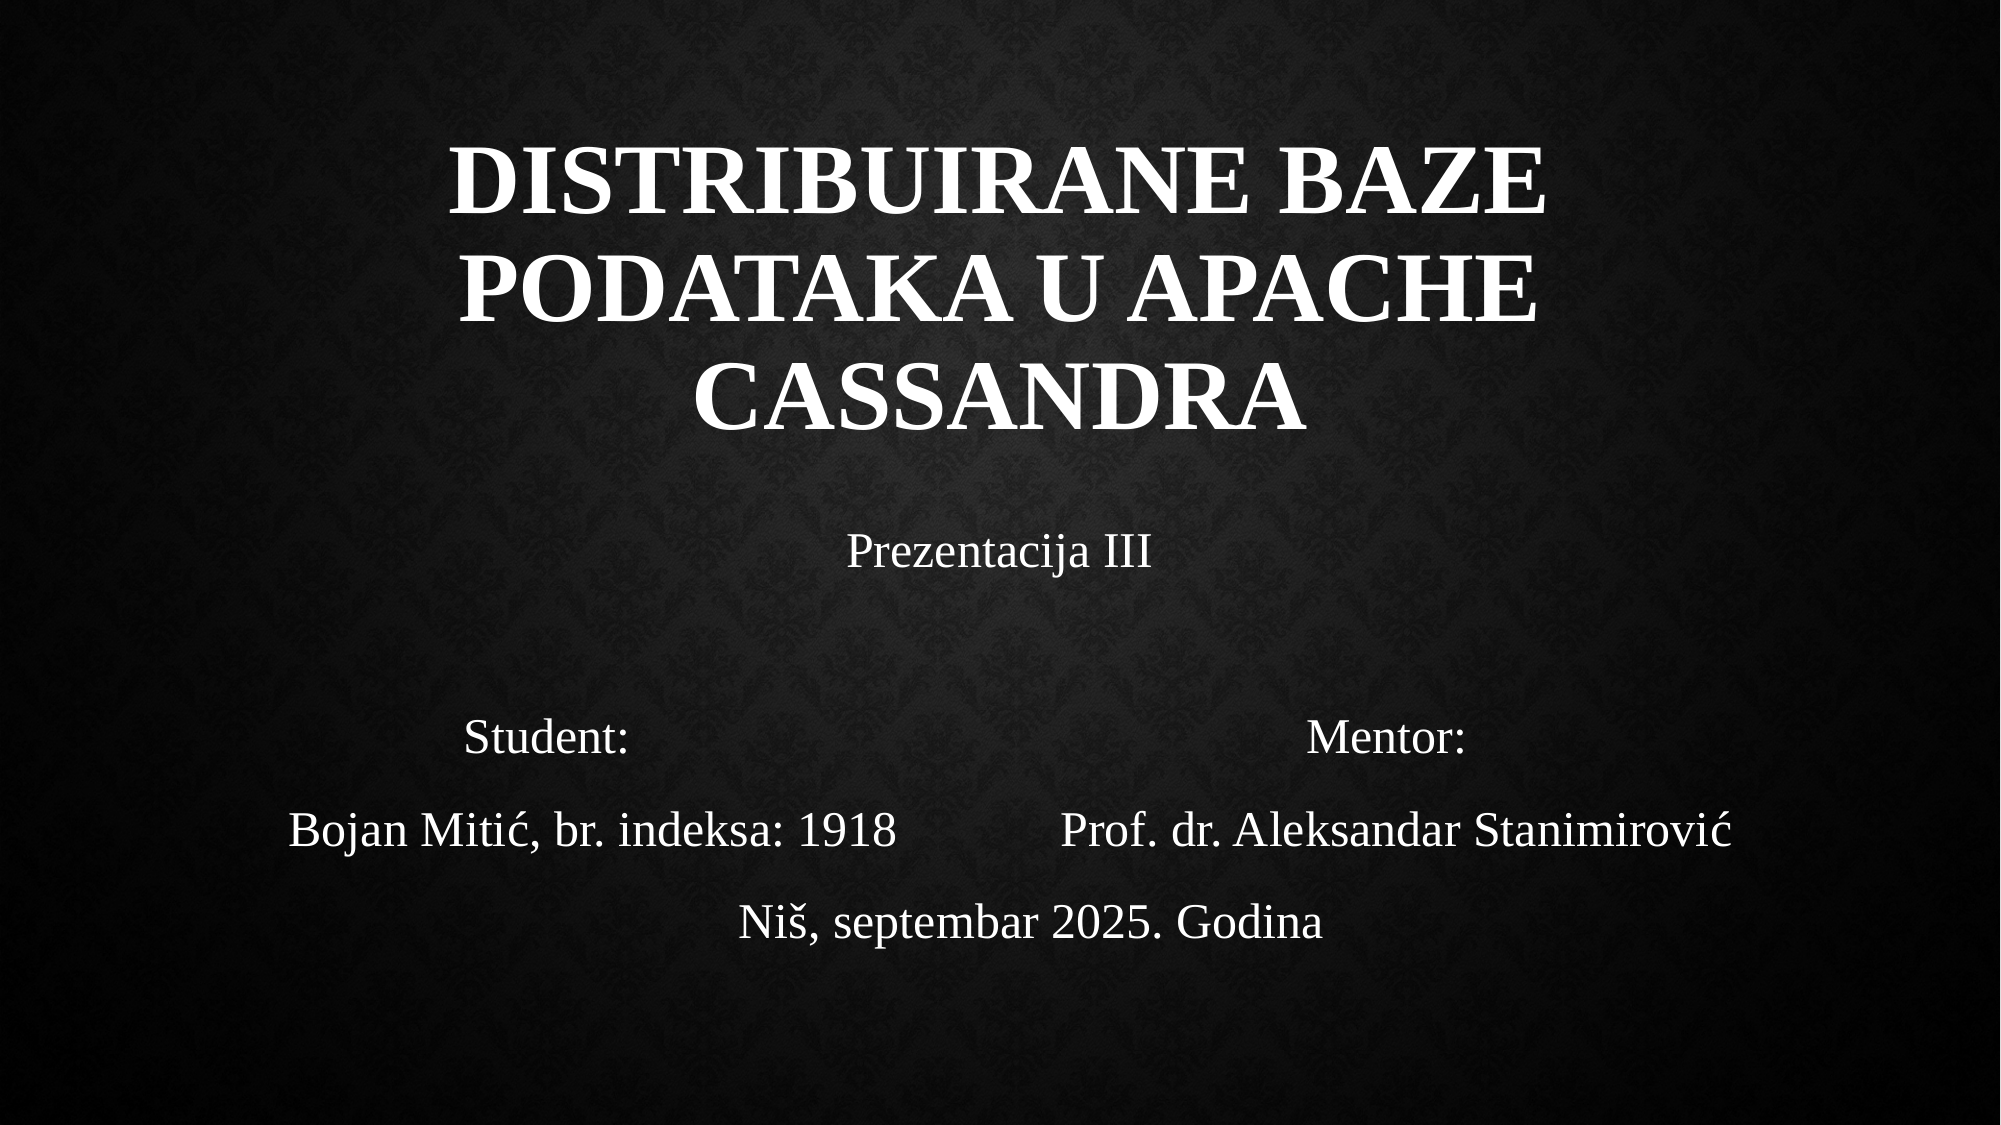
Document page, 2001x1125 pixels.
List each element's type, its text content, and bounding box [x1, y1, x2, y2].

subtitle Prezentacija III Student: Mentor: Bojan Mitić, br. indeksa: 1918 Prof. dr. Aleksandar Stanimirović Niš, septembar 2025. Godina [198, 498, 1802, 1059]
title Distribuirane baze podataka u Apache Cassandra [261, 66, 1739, 459]
